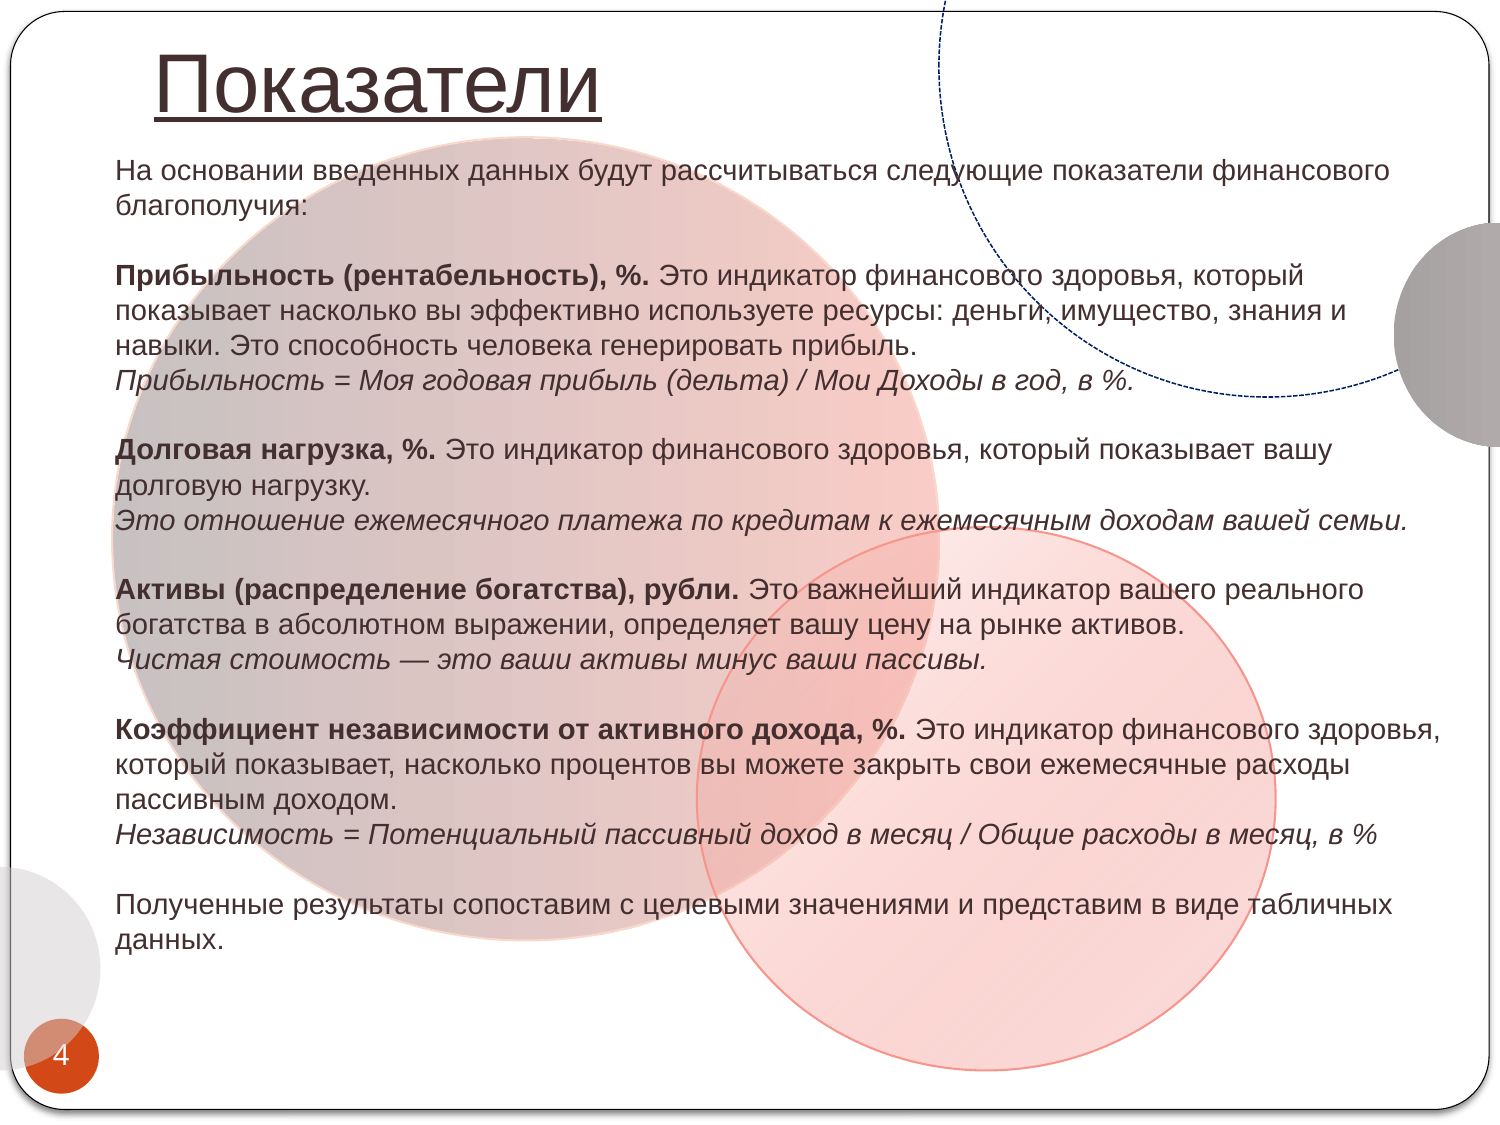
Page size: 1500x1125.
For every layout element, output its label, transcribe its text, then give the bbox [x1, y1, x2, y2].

text_box [0, 865, 102, 1072]
text_box На основании введенных данных будут рассчитываться следующие показатели финансового благополучия: Прибыльность (рентабельность), %. Это индикатор финансового здоровья, который показывает насколько вы эффективно используете ресурсы: деньги, имущество, знания и навыки. Это способность человека генерировать прибыль. Прибыльность = Моя годовая прибыль (дельта) / Мои Доходы в год, в %. Долговая нагрузка, %. Это индикатор финансового здоровья, который показывает вашу долговую нагрузку. Это отношение ежемесячного платежа по кредитам к ежемесячным доходам вашей семьи. Активы (распределение богатства), рубли. Это важнейший индикатор вашего реального богатства в абсолютном выражении, определяет вашу цену на рынке активов. Чистая стоимость — это ваши активы минус ваши пассивы. Коэффициент независимости от активного дохода, %. Это индикатор финансового здоровья, который показывает, насколько процентов вы можете закрыть свои ежемесячные расходы пассивным доходом. Независимость = Потенциальный пассивный доход в месяц / Общие расходы в месяц, в % Полученные результаты сопоставим с целевыми значениями и представим в виде табличных данных. [100, 143, 1471, 1043]
title Показатели [139, 28, 1415, 143]
slide_number 4 [26, 1027, 99, 1094]
text_box [1392, 221, 1500, 448]
text_box [940, 0, 1500, 225]
text_box [857, 1043, 1116, 1072]
